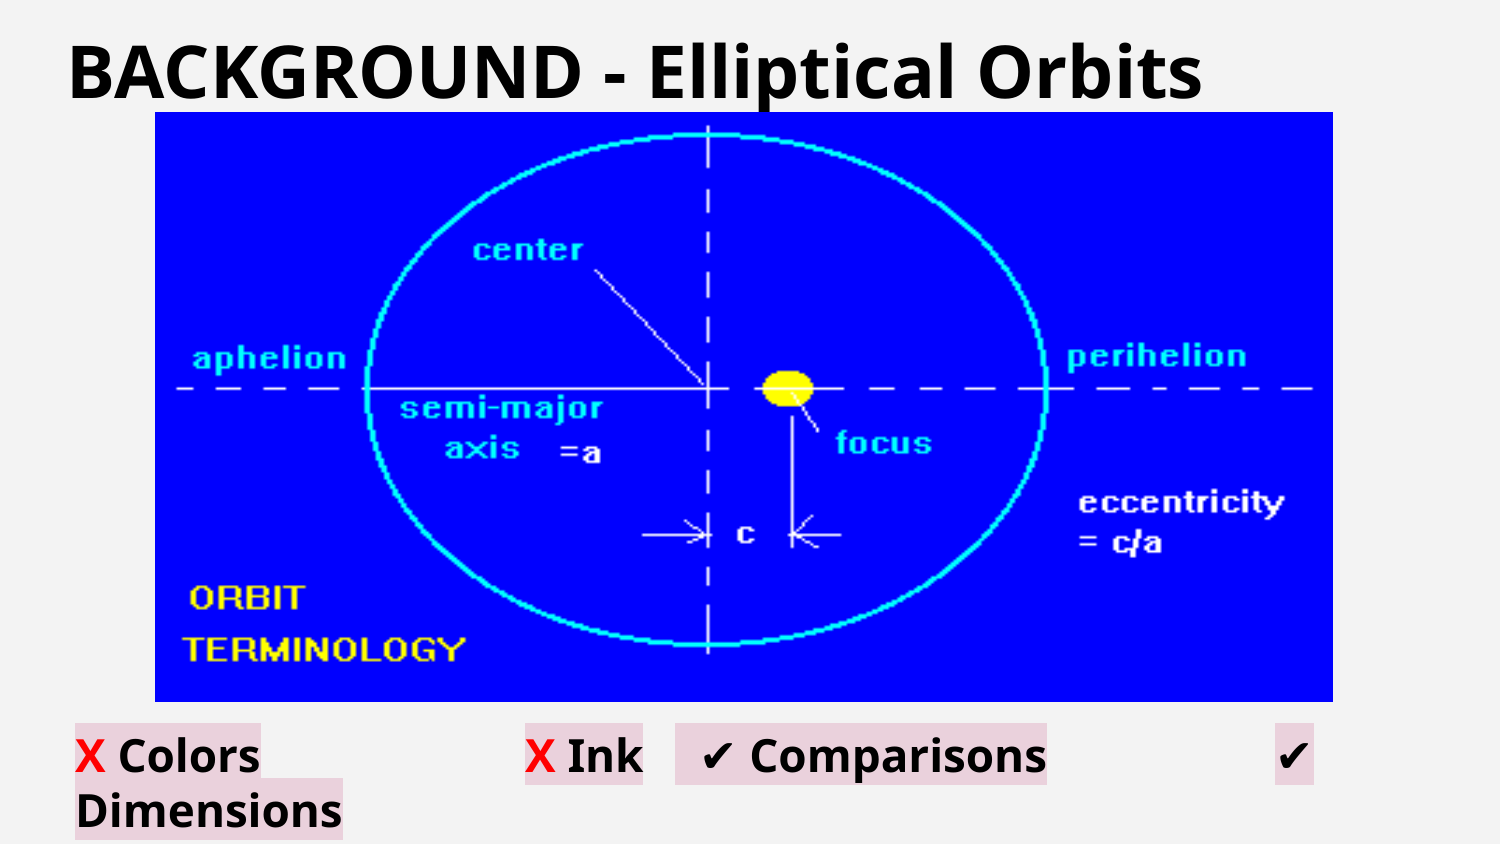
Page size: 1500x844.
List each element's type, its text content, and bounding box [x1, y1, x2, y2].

text_box X Colors X Ink ✔️ Comparisons ✔️ Dimensions [60, 711, 1449, 811]
title BACKGROUND - Elliptical Orbits [51, 10, 1449, 140]
picture [155, 112, 1333, 702]
